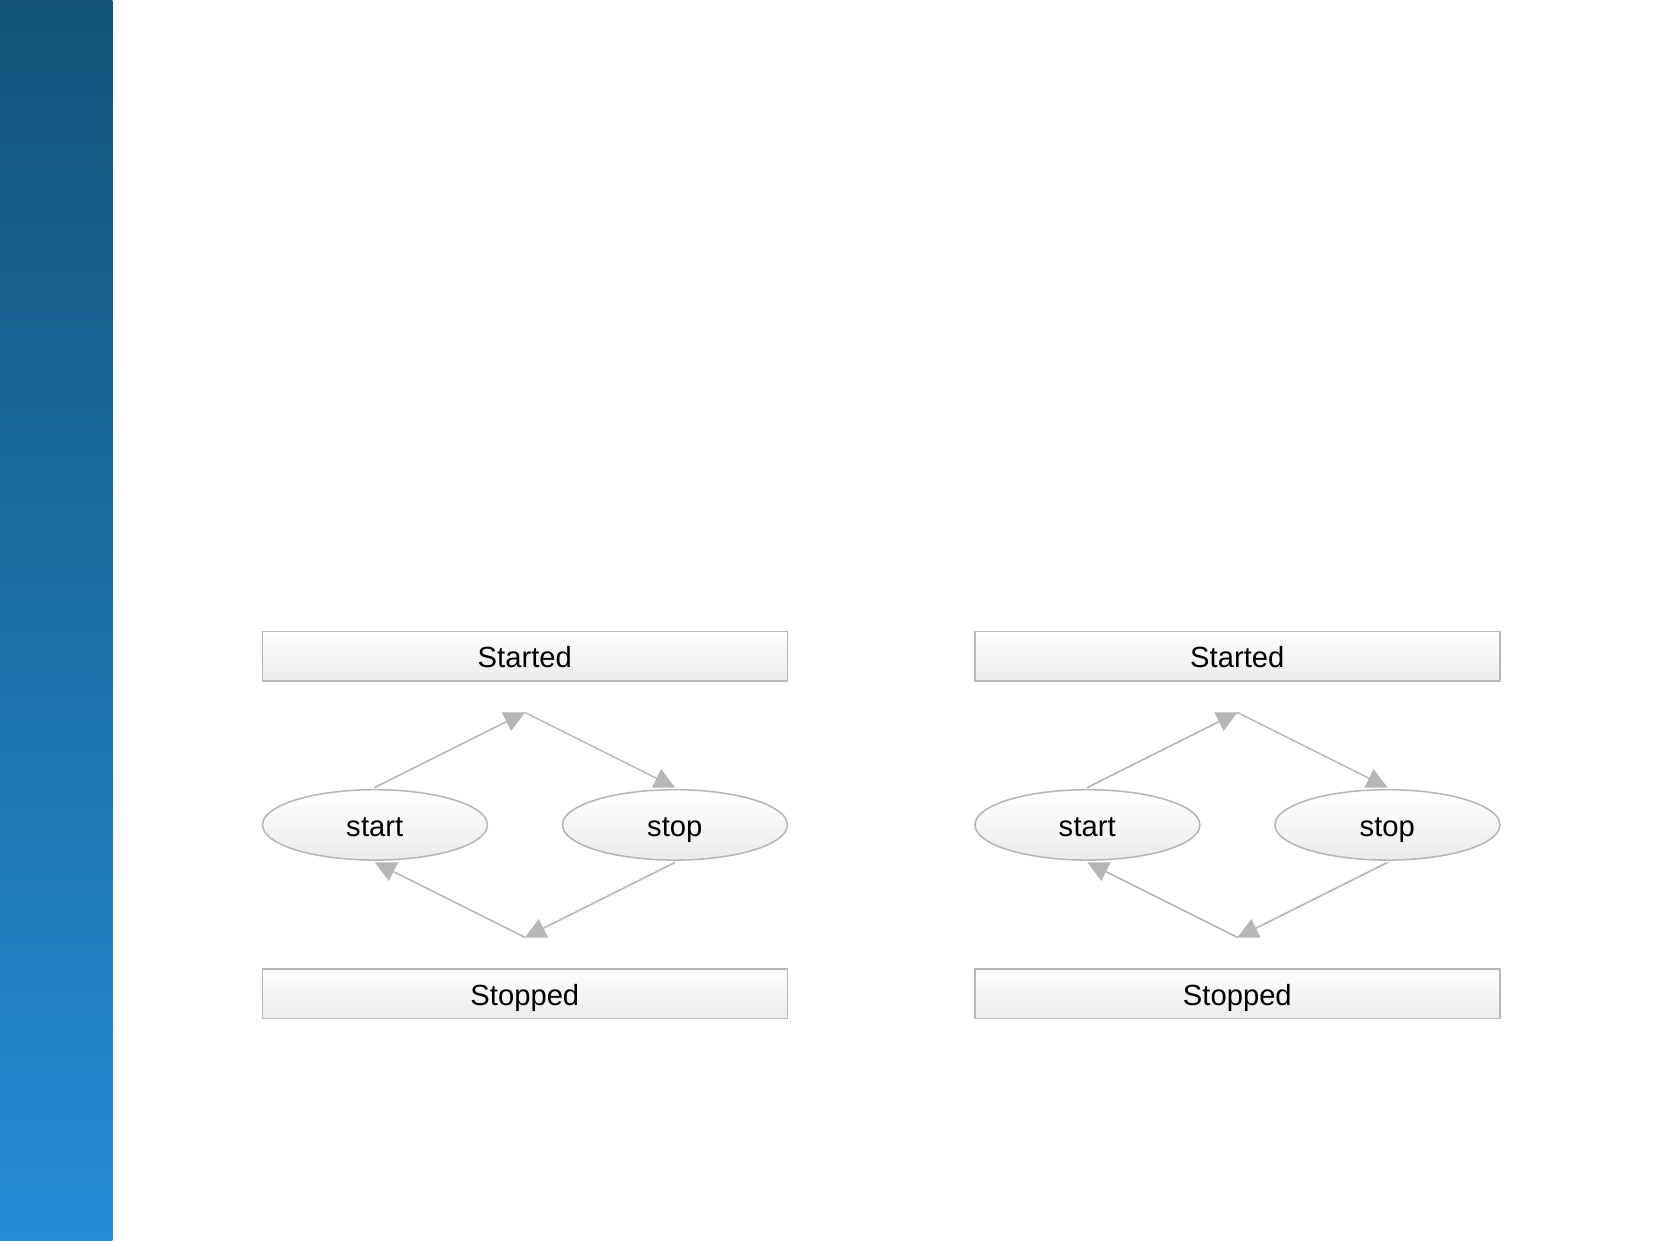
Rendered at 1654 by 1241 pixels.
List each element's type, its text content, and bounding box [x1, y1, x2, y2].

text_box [374, 862, 522, 938]
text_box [1087, 862, 1235, 938]
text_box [1087, 712, 1235, 788]
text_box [524, 862, 676, 938]
text_box stop [1274, 789, 1500, 861]
text_box start [262, 789, 488, 861]
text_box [374, 712, 522, 788]
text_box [1237, 712, 1388, 788]
text_box Stopped [974, 968, 1500, 1019]
text_box Stopped [262, 968, 788, 1019]
text_box stop [562, 789, 788, 861]
text_box Started [974, 631, 1500, 682]
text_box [1237, 862, 1388, 938]
text_box Started [262, 631, 788, 682]
text_box start [974, 789, 1200, 861]
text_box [524, 712, 676, 788]
